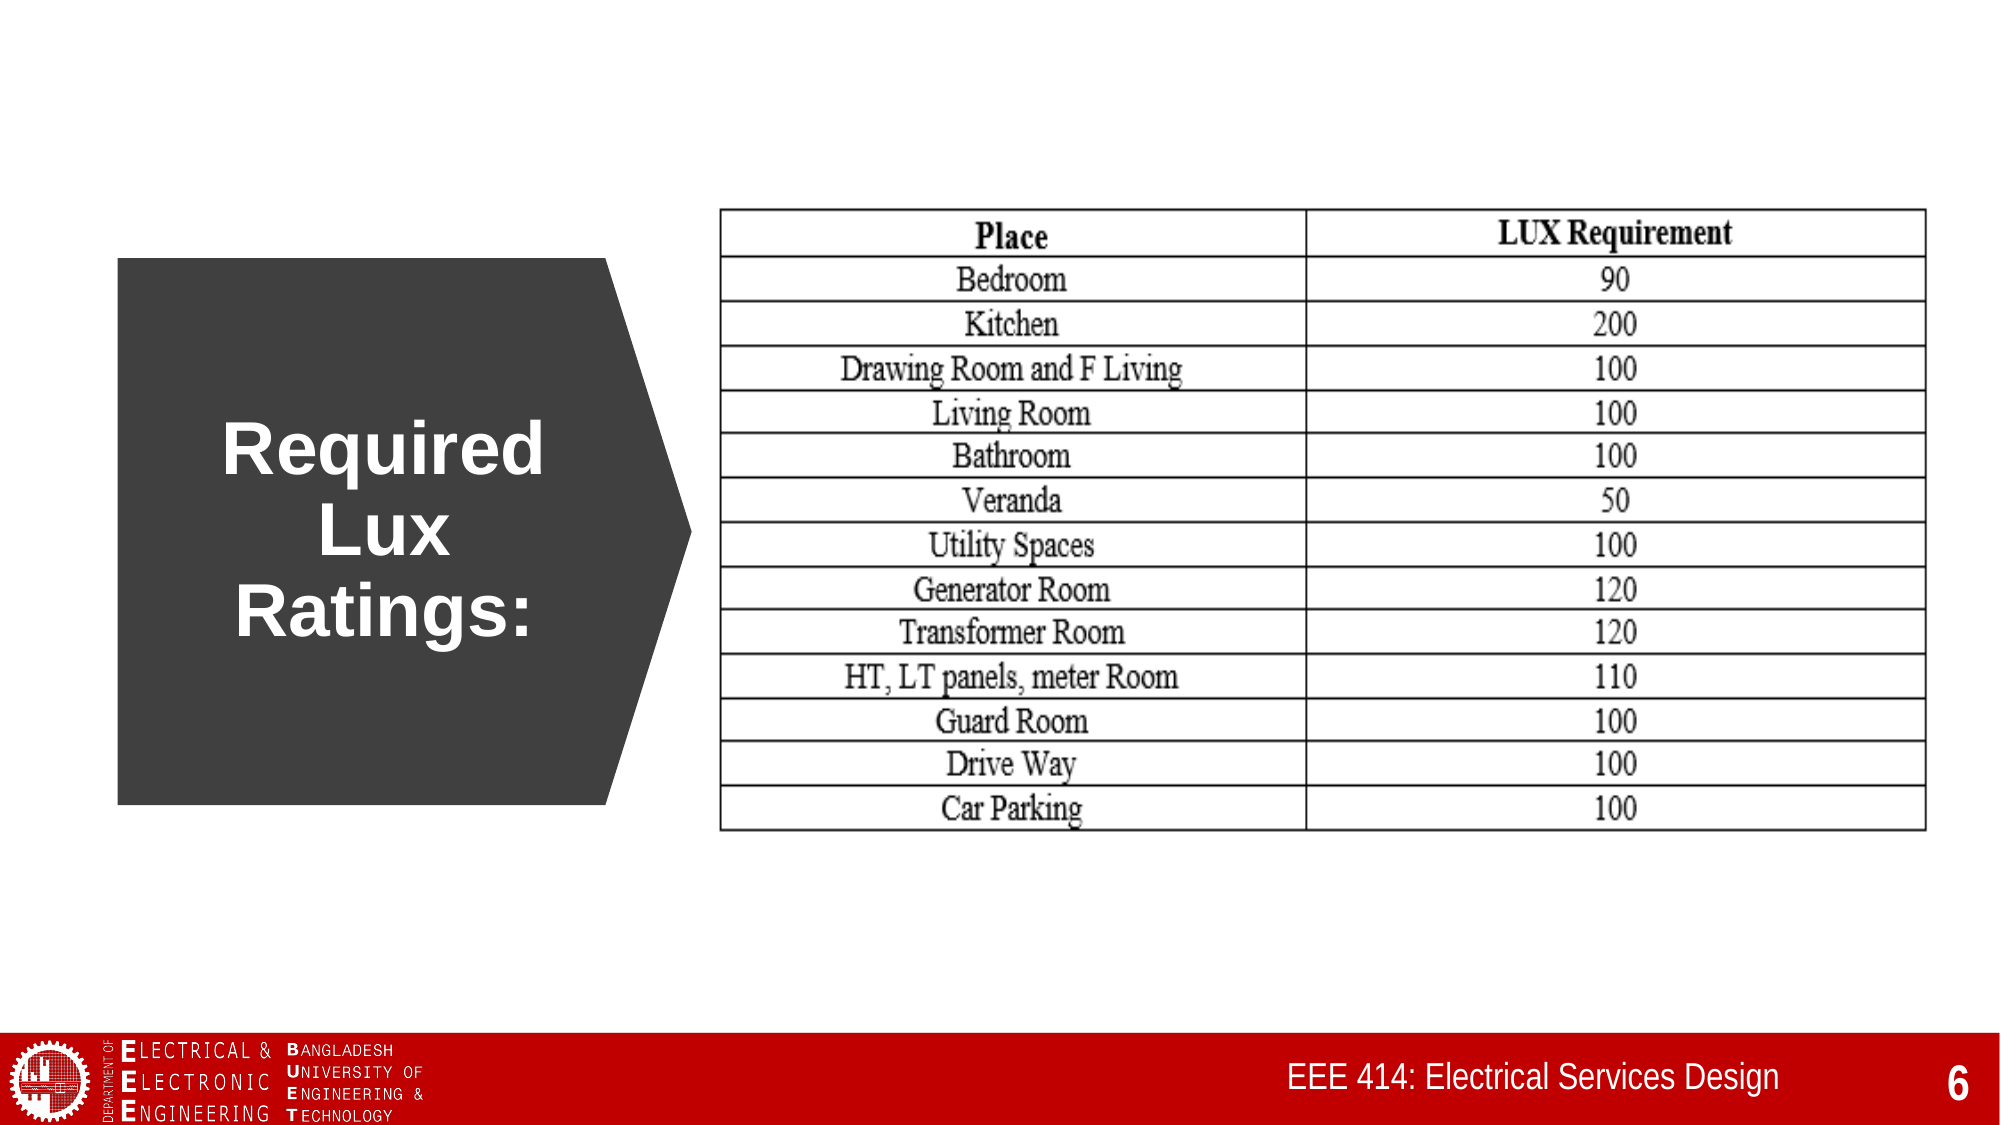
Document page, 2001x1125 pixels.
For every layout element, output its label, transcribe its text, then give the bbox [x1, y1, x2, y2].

picture [8, 1039, 437, 1123]
text_box [116, 257, 693, 807]
slide_number EEE 414: Electrical Services Design [1272, 1044, 1875, 1118]
title Required Lux Ratings: [168, 322, 601, 741]
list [713, 198, 1952, 872]
slide_number 6 [1874, 1049, 1985, 1119]
